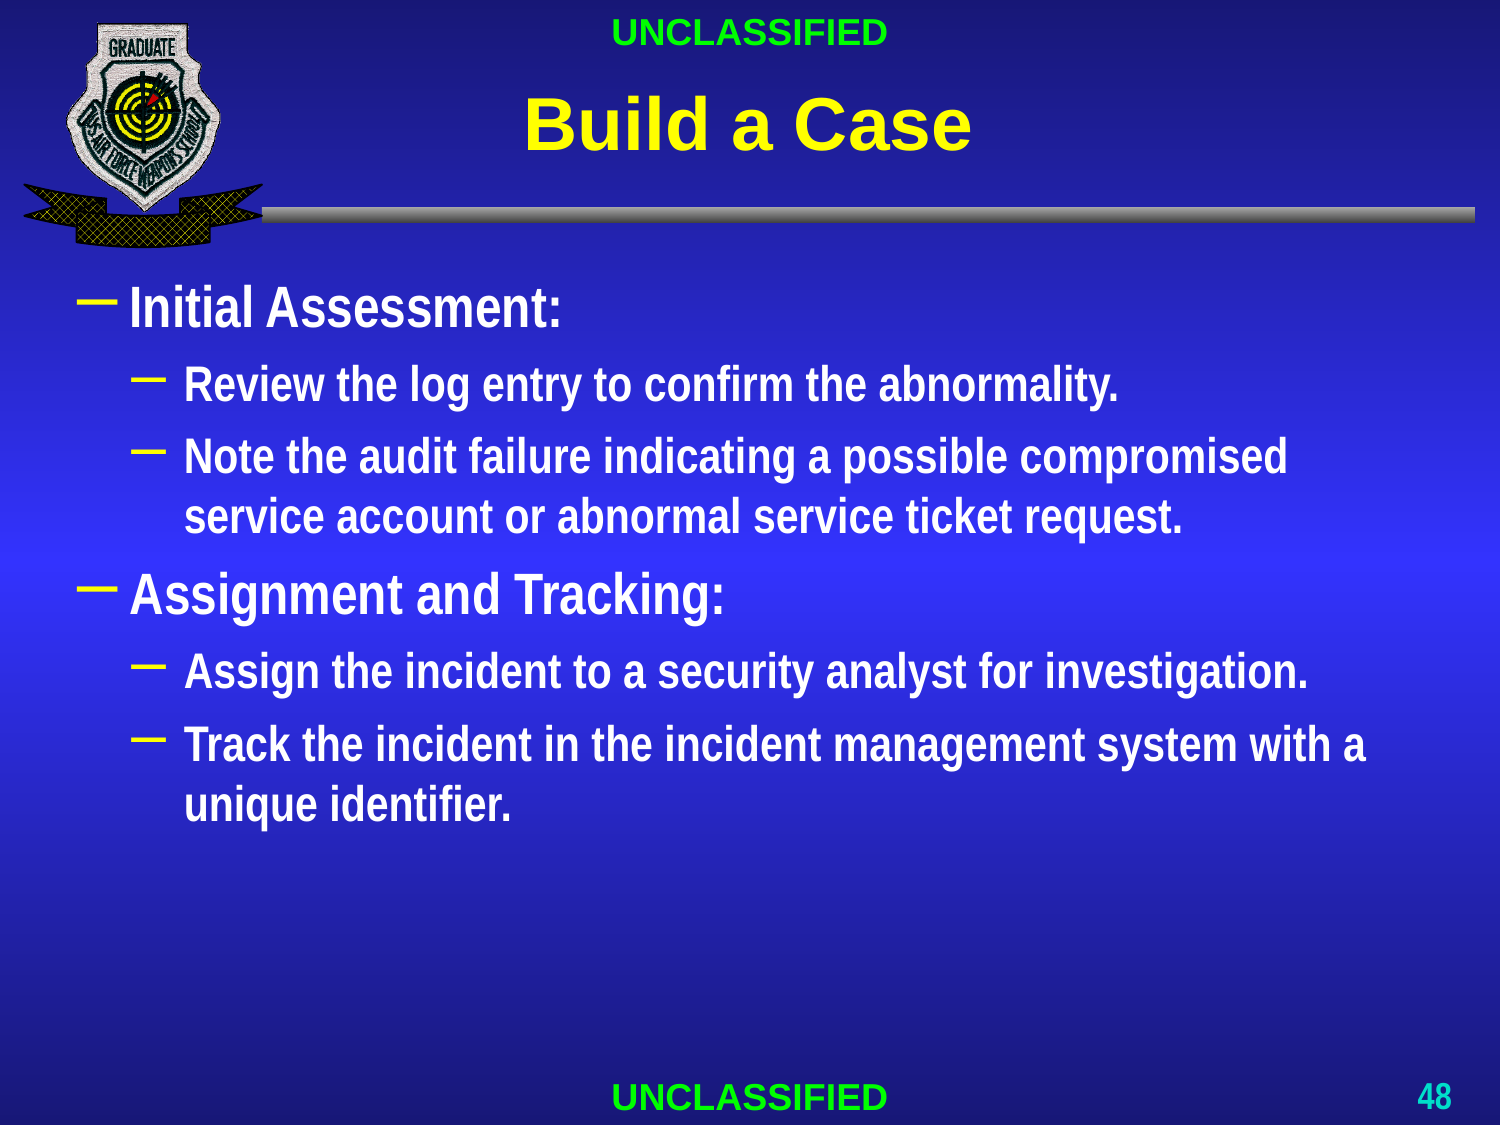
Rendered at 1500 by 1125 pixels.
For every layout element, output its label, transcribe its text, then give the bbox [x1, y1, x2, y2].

picture [63, 18, 224, 214]
title Build a Case [261, 32, 1237, 221]
list Initial Assessment: Review the log entry to confirm the abnormality. Note the audit failure indicating a possible compromised service account or abnormal service ticket request. Assignment and Tracking: Assign the incident to a security analyst for investigation. Track the incident in the incident management system with a unique identifier. [61, 261, 1438, 1049]
